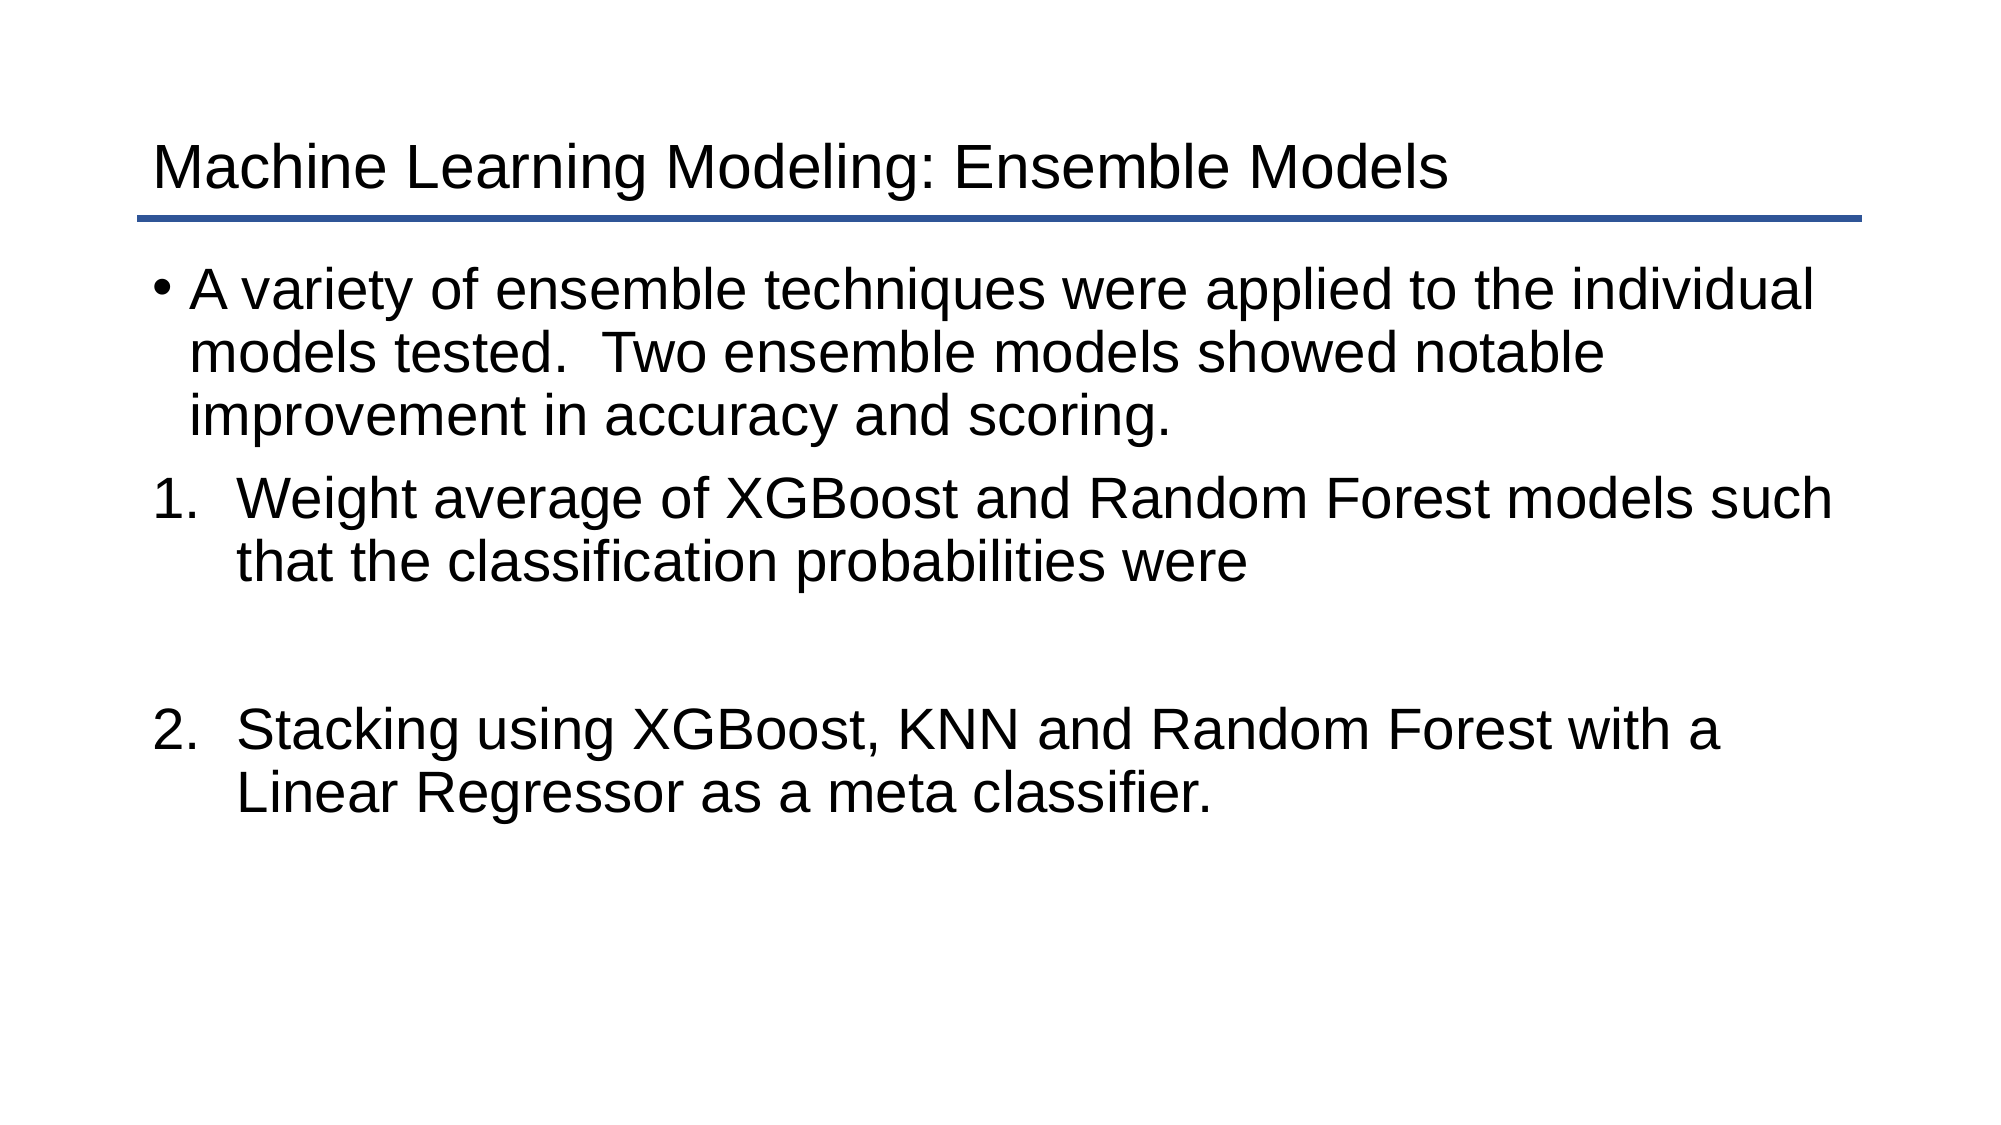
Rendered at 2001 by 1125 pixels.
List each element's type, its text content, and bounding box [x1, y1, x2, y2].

title Machine Learning Modeling: Ensemble Models [137, 219, 1863, 278]
title Machine Learning Modeling: Ensemble Models [137, 59, 1863, 218]
